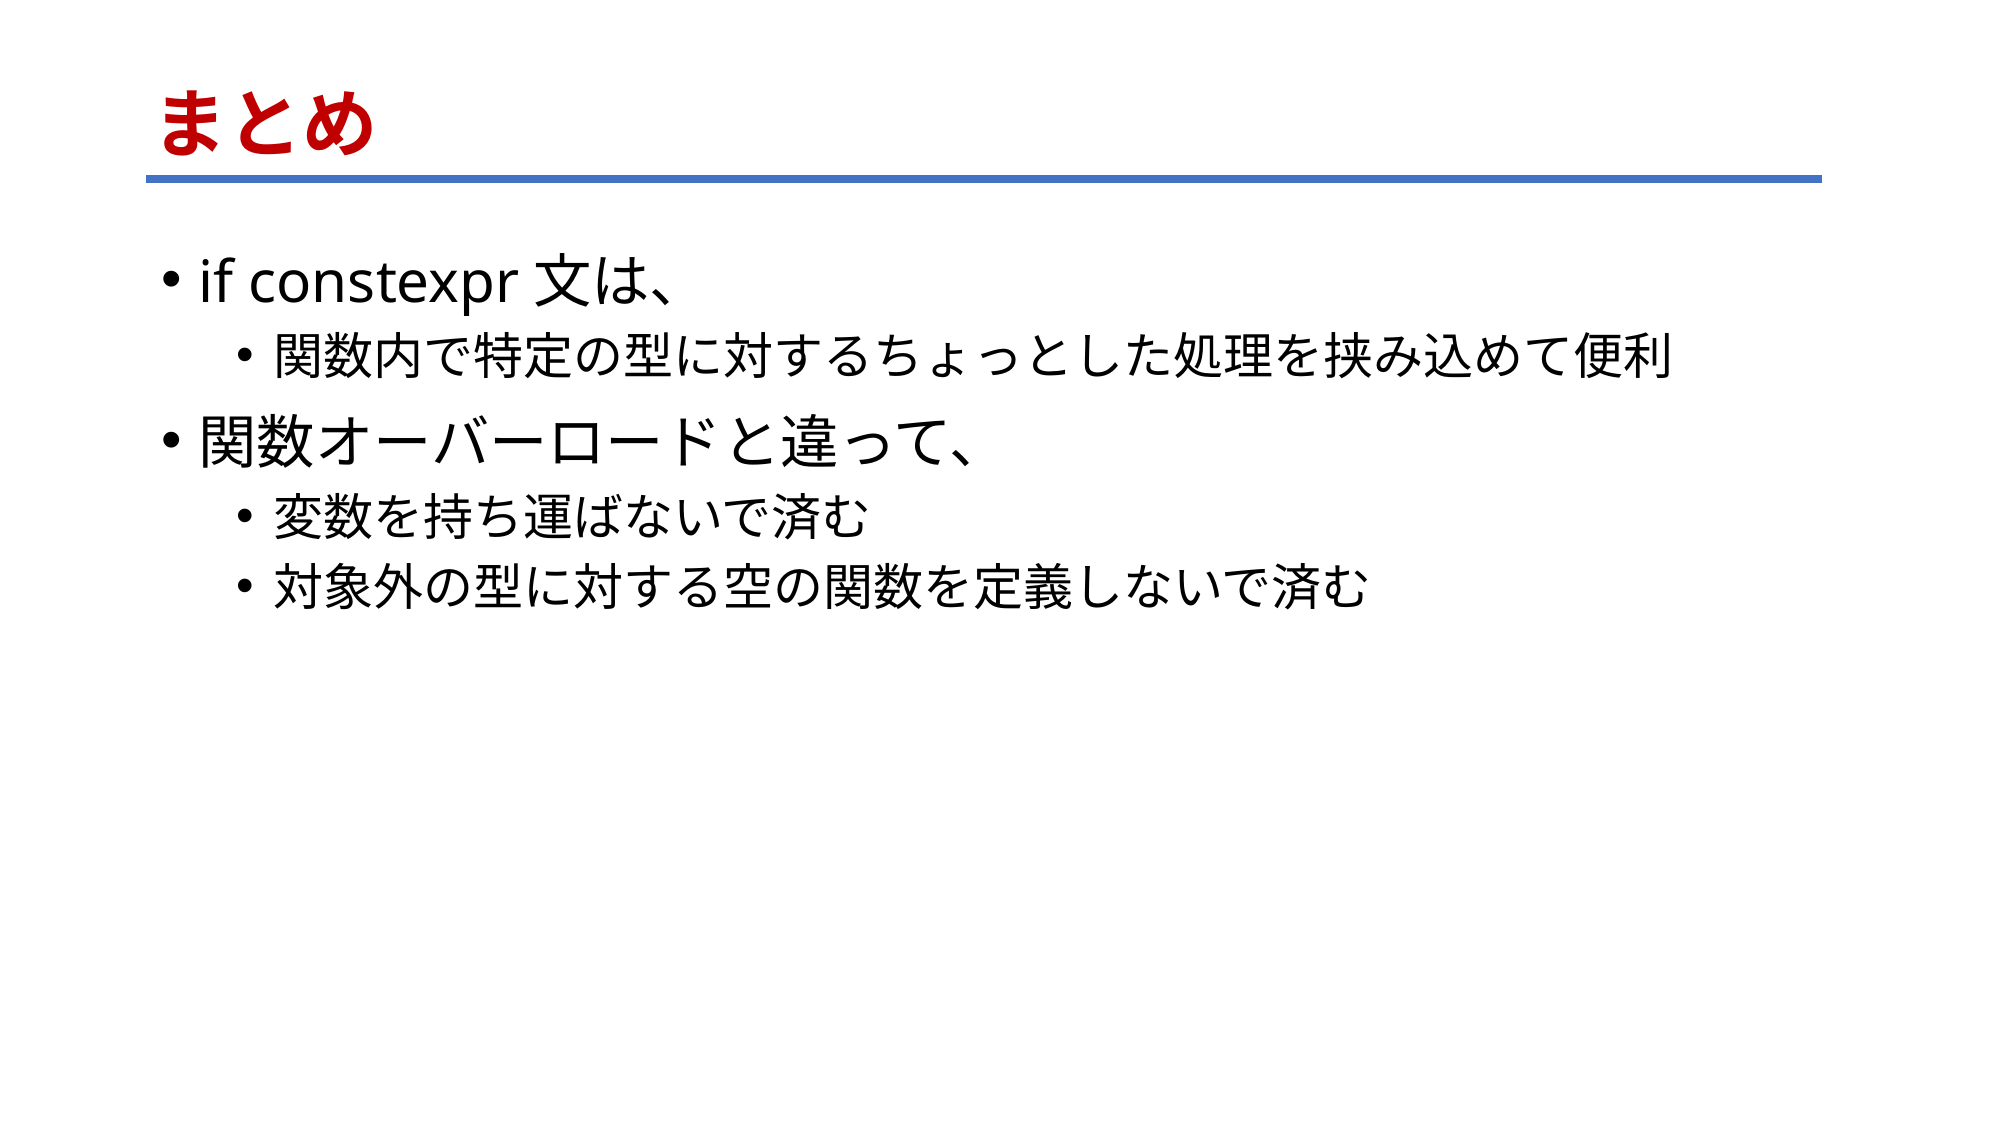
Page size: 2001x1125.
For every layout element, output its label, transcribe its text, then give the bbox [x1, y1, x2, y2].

title まとめ [137, 59, 1863, 195]
text_box if constexpr文は、 関数内で特定の型に対するちょっとした処理を挟み込めて便利 関数オーバーロードと違って、 変数を持ち運ばないで済む 対象外の型に対する空の関数を定義しないで済む [146, 236, 1872, 1066]
